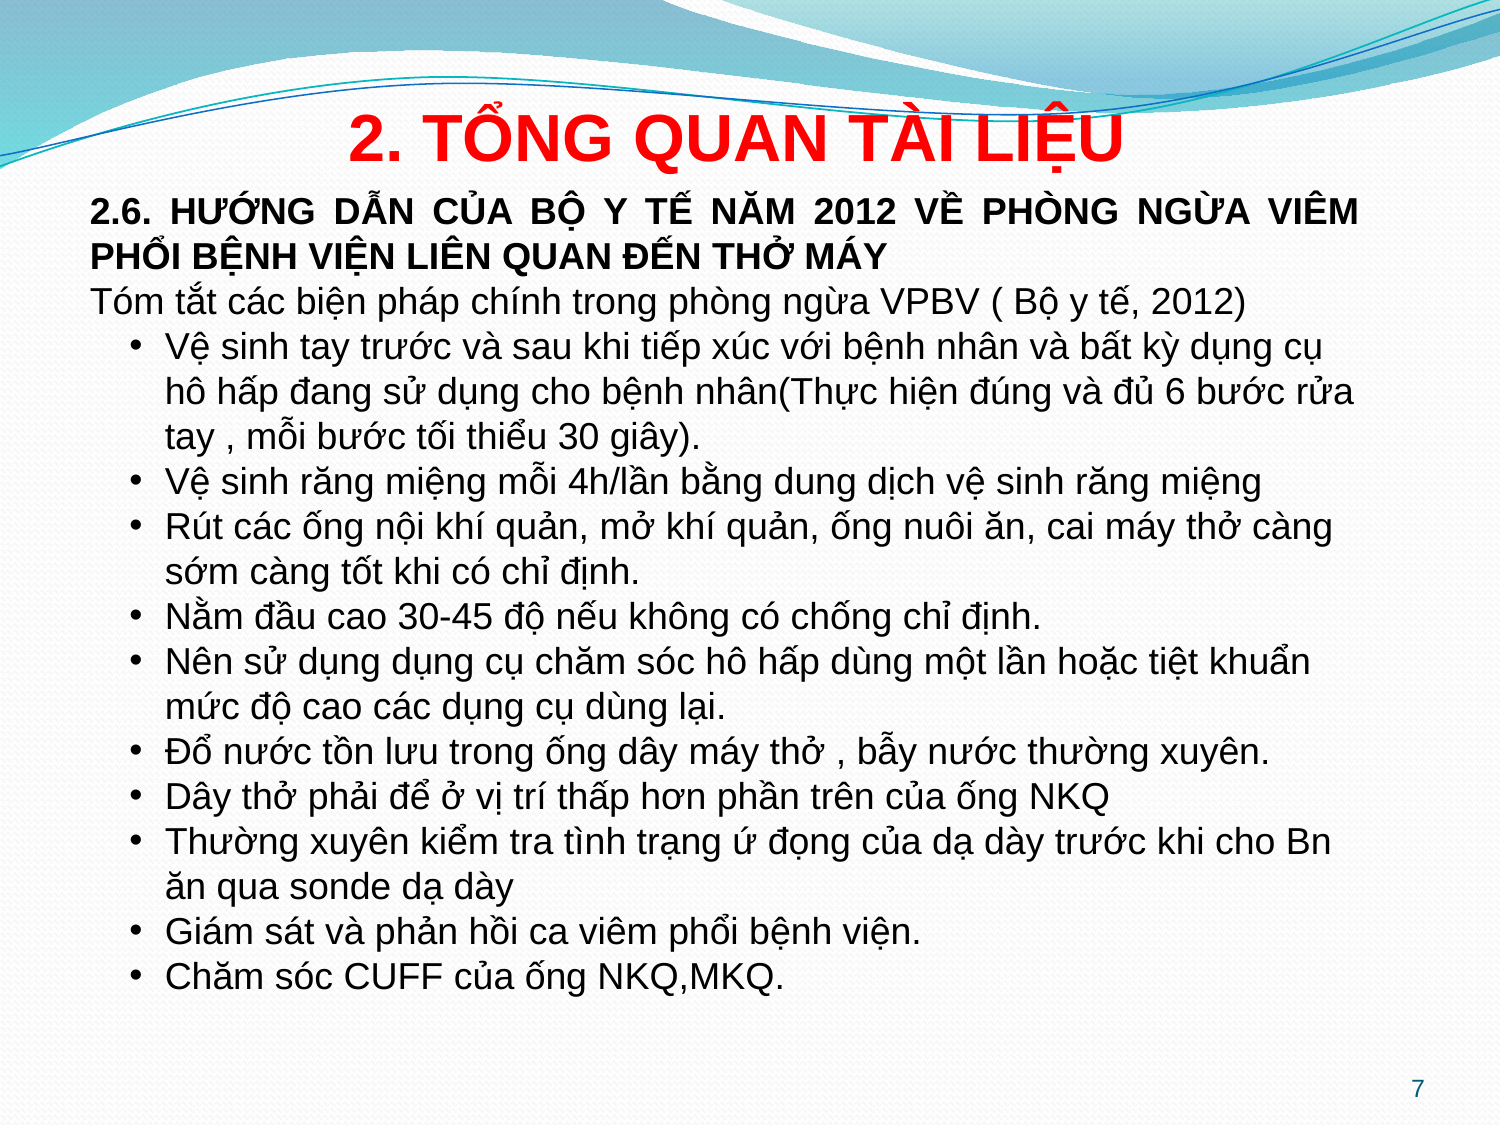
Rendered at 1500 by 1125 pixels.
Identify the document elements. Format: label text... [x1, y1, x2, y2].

text_box 2. TỔNG QUAN TÀI LIỆU [62, 87, 1413, 183]
text_box 2.6. HƯỚNG DẪN CỦA BỘ Y TẾ NĂM 2012 VỀ PHÒNG NGỪA VIÊM PHỔI BỆNH VIỆN LIÊN QUAN ĐẾN THỞ MÁY Tóm tắt các biện pháp chính trong phòng ngừa VPBV ( Bộ y tế, 2012) Vệ sinh tay trước và sau khi tiếp xúc với bệnh nhân và bất kỳ dụng cụ hô hấp đang sử dụng cho bệnh nhân(Thực hiện đúng và đủ 6 bước rửa tay , mỗi bước tối thiểu 30 giây). Vệ sinh răng miệng mỗi 4h/lần bằng dung dịch vệ sinh răng miệng Rút các ống nội khí quản, mở khí quản, ống nuôi ăn, cai máy thở càng sớm càng tốt khi có chỉ định. Nằm đầu cao 30-45 độ nếu không có chống chỉ định. Nên sử dụng dụng cụ chăm sóc hô hấp dùng một lần hoặc tiệt khuẩn mức độ cao các dụng cụ dùng lại. Đổ nước tồn lưu trong ống dây máy thở , bẫy nước thường xuyên. Dây thở phải để ở vị trí thấp hơn phần trên của ống NKQ Thường xuyên kiểm tra tình trạng ứ đọng của dạ dày trước khi cho Bn ăn qua sonde dạ dày Giám sát và phản hồi ca viêm phổi bệnh viện. Chăm sóc CUFF của ống NKQ,MKQ. [75, 183, 1375, 1049]
slide_number 7 [1299, 1042, 1425, 1103]
